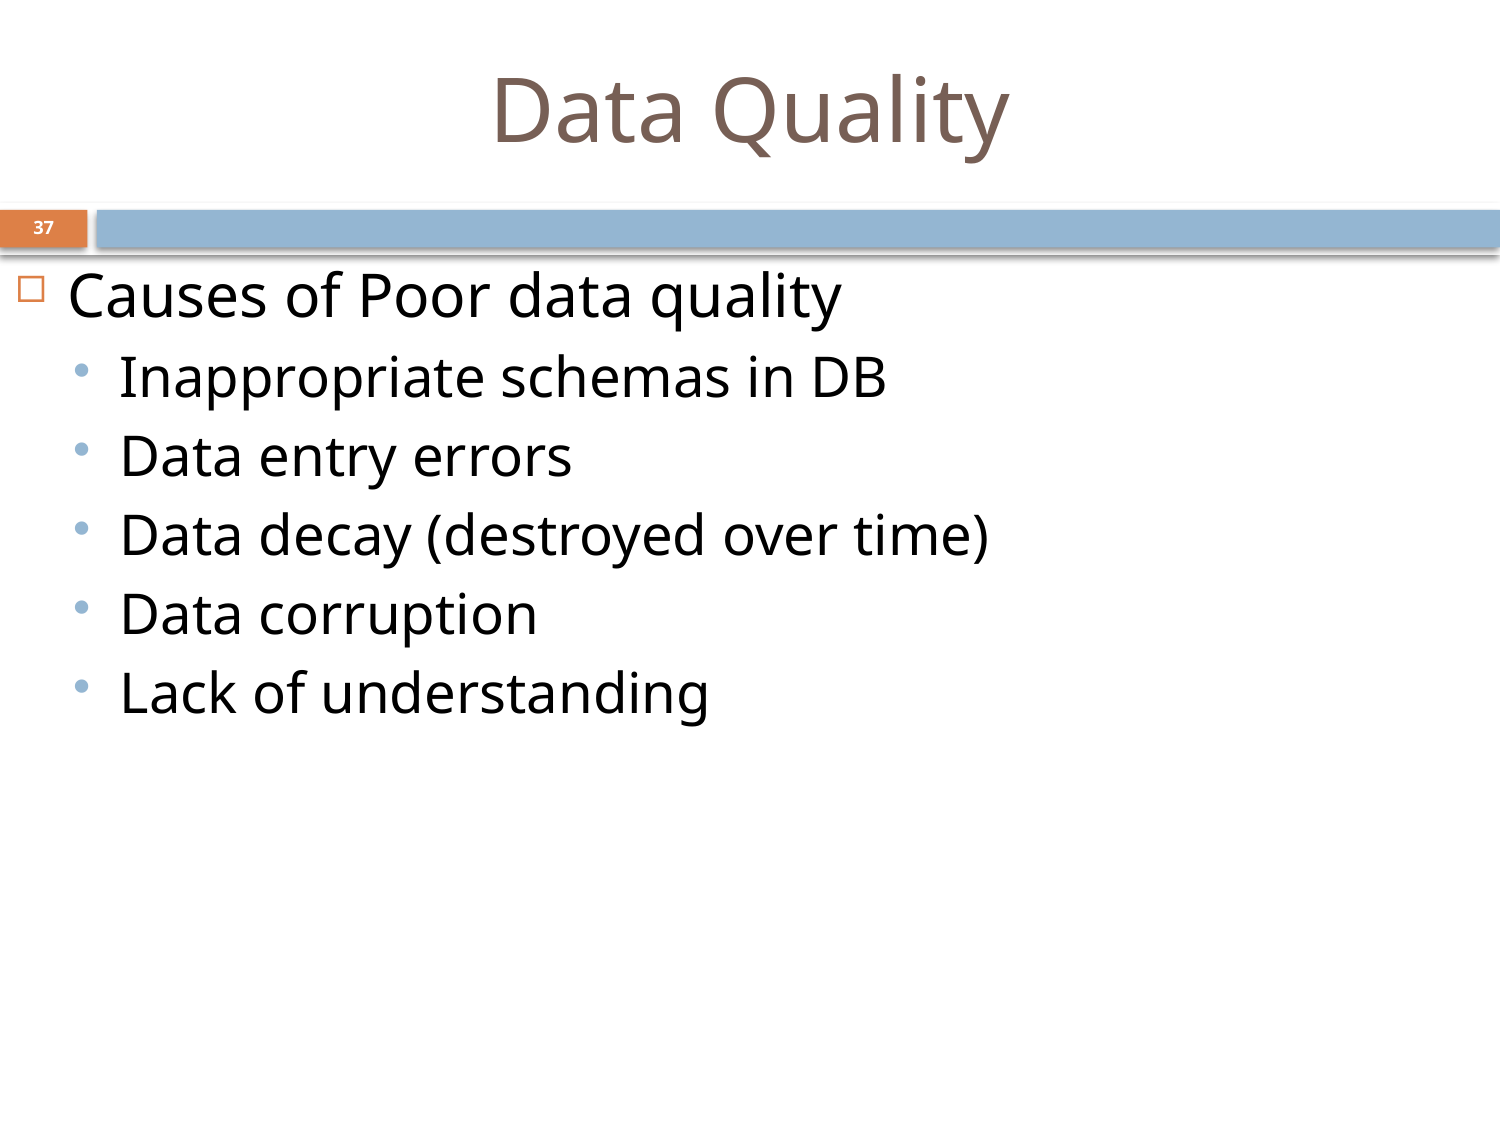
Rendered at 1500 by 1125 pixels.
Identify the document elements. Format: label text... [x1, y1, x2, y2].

list Causes of Poor data quality Inappropriate schemas in DB Data entry errors Data decay (destroyed over time) Data corruption Lack of understanding [0, 249, 1500, 1125]
title Data Quality [0, 0, 1500, 213]
slide_number 37 [0, 208, 88, 249]
